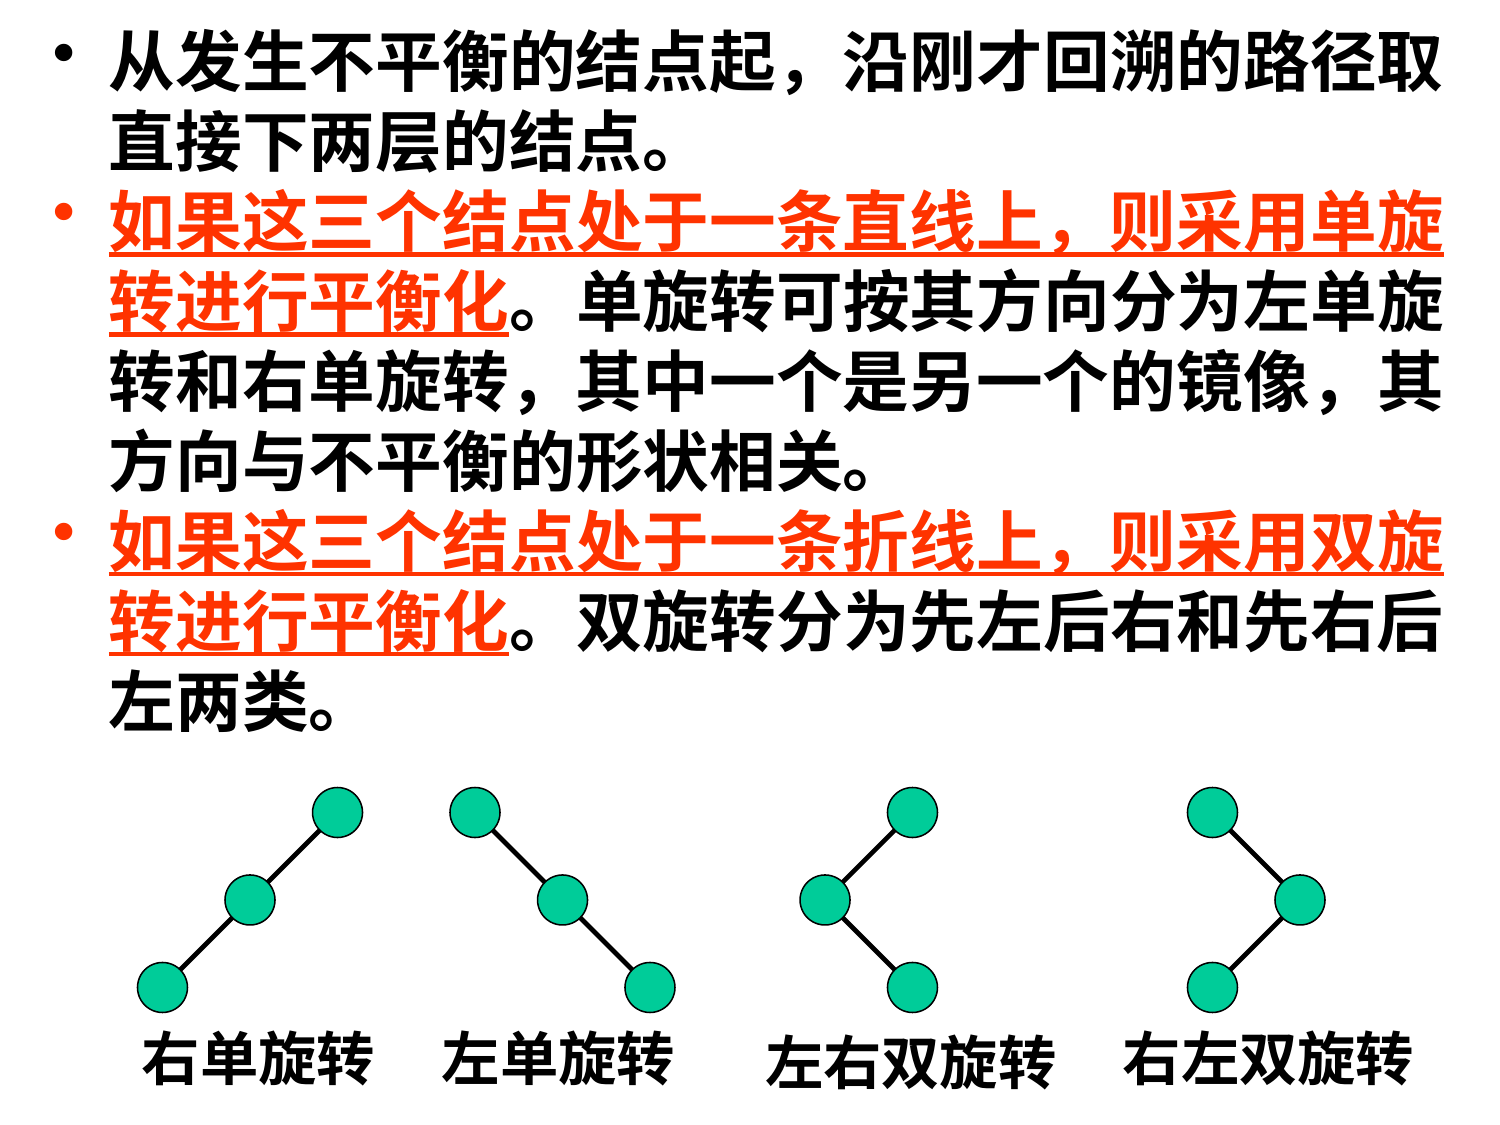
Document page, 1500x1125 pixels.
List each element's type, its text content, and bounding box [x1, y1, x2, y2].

text_box 左右双旋转 [723, 1018, 1072, 1104]
list 从发生不平衡的结点起，沿刚才回溯的路径取直接下两层的结点。 如果这三个结点处于一条直线上，则采用单旋转进行平衡化。单旋转可按其方向分为左单旋转和右单旋转，其中一个是另一个的镜像，其方向与不平衡的形状相关。 如果这三个结点处于一条折线上，则采用双旋转进行平衡化。双旋转分为先左后右和先右后左两类。 [37, 12, 1500, 738]
text_box [537, 874, 588, 925]
text_box [887, 787, 938, 838]
text_box [137, 962, 188, 1013]
text_box [1187, 787, 1238, 838]
text_box [312, 787, 363, 838]
text_box 右单旋转 [127, 1015, 390, 1100]
text_box [1187, 962, 1238, 1013]
text_box [1275, 874, 1326, 925]
text_box [225, 874, 276, 925]
text_box [450, 787, 501, 838]
text_box 左单旋转 [427, 1015, 690, 1100]
text_box [800, 874, 851, 925]
text_box 右左双旋转 [1108, 1015, 1430, 1100]
text_box [624, 962, 676, 1013]
text_box [887, 962, 938, 1013]
